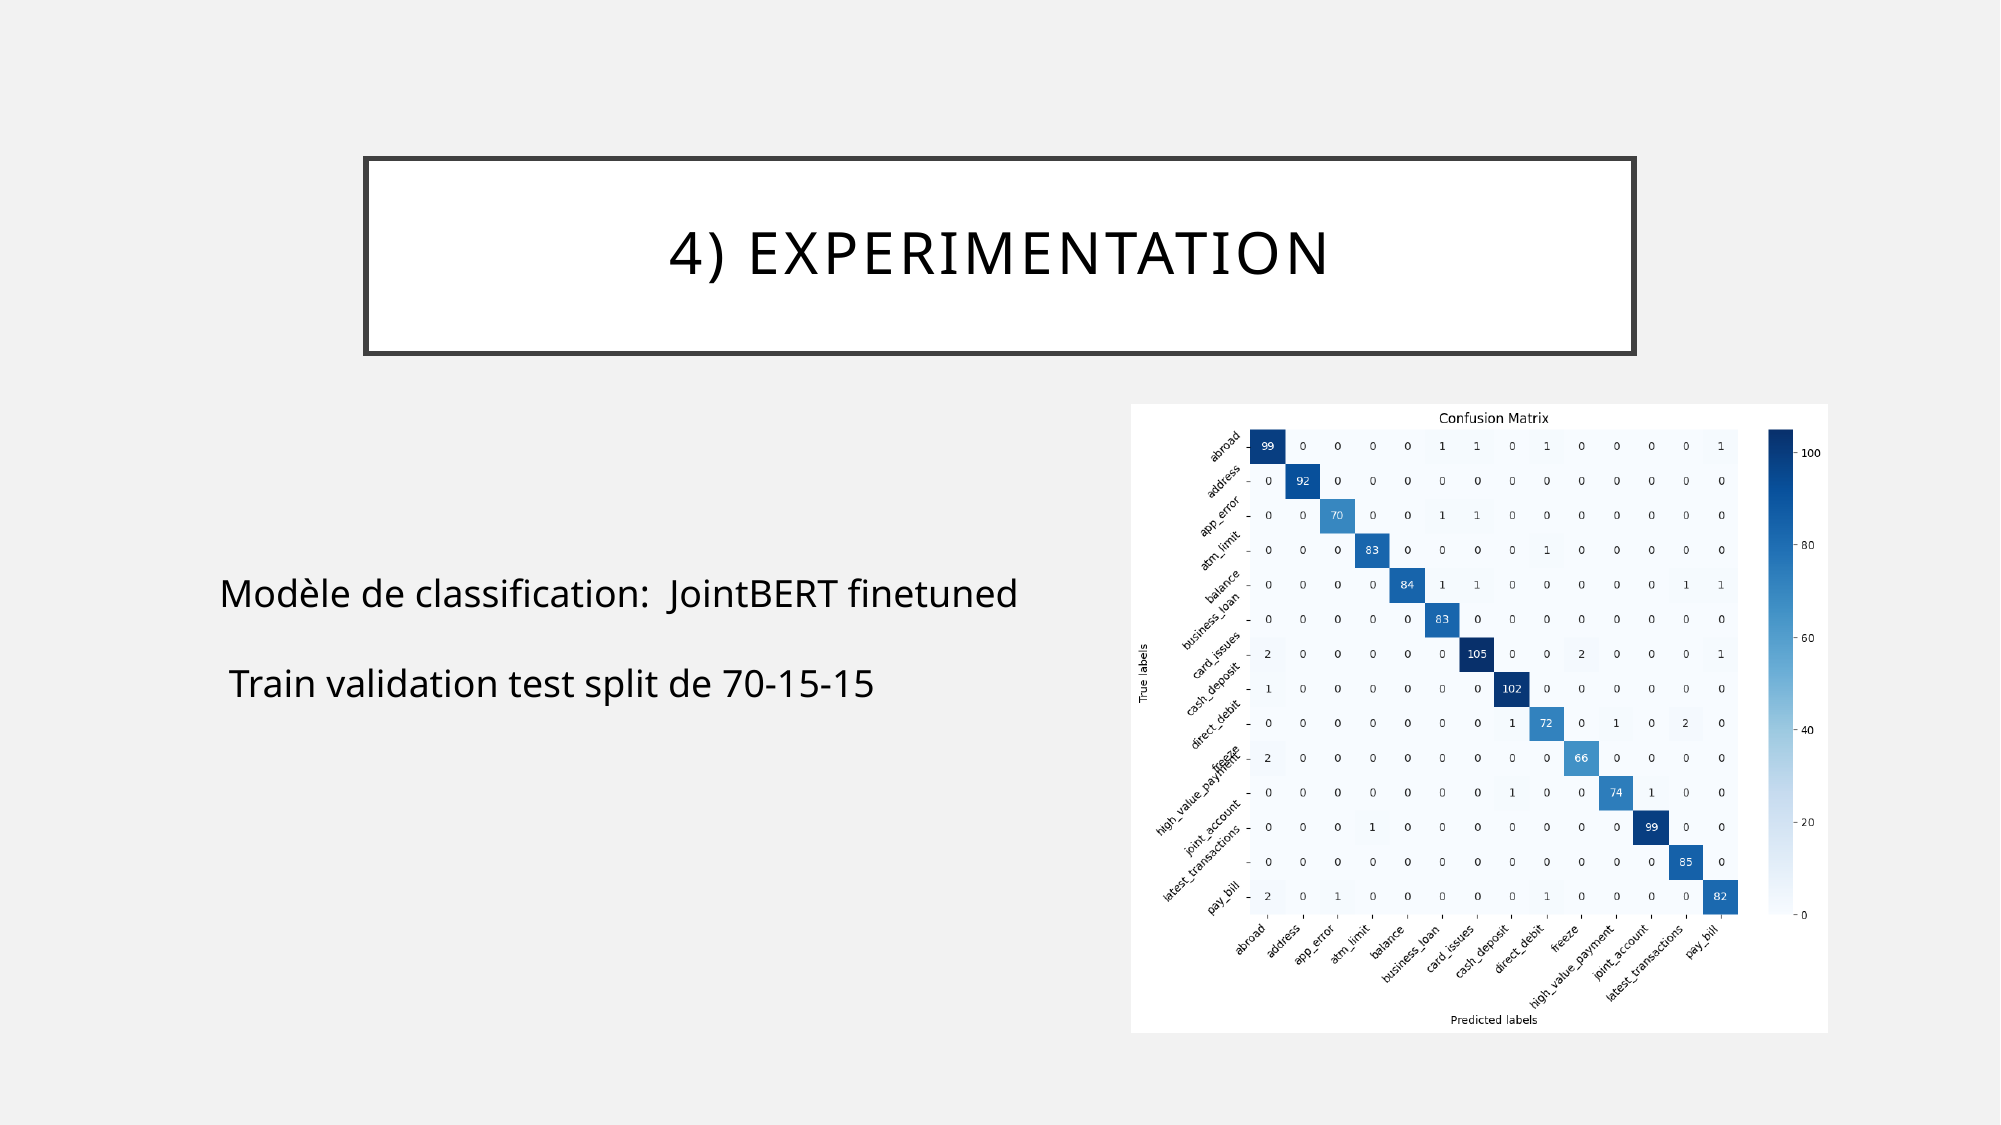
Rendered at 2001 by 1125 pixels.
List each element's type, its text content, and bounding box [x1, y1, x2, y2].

title 4) Experimentation [363, 156, 1637, 356]
picture [1131, 404, 1828, 1033]
text_box Modèle de classification: JointBERT finetuned Train validation test split de 70-15-15 [204, 562, 1035, 803]
